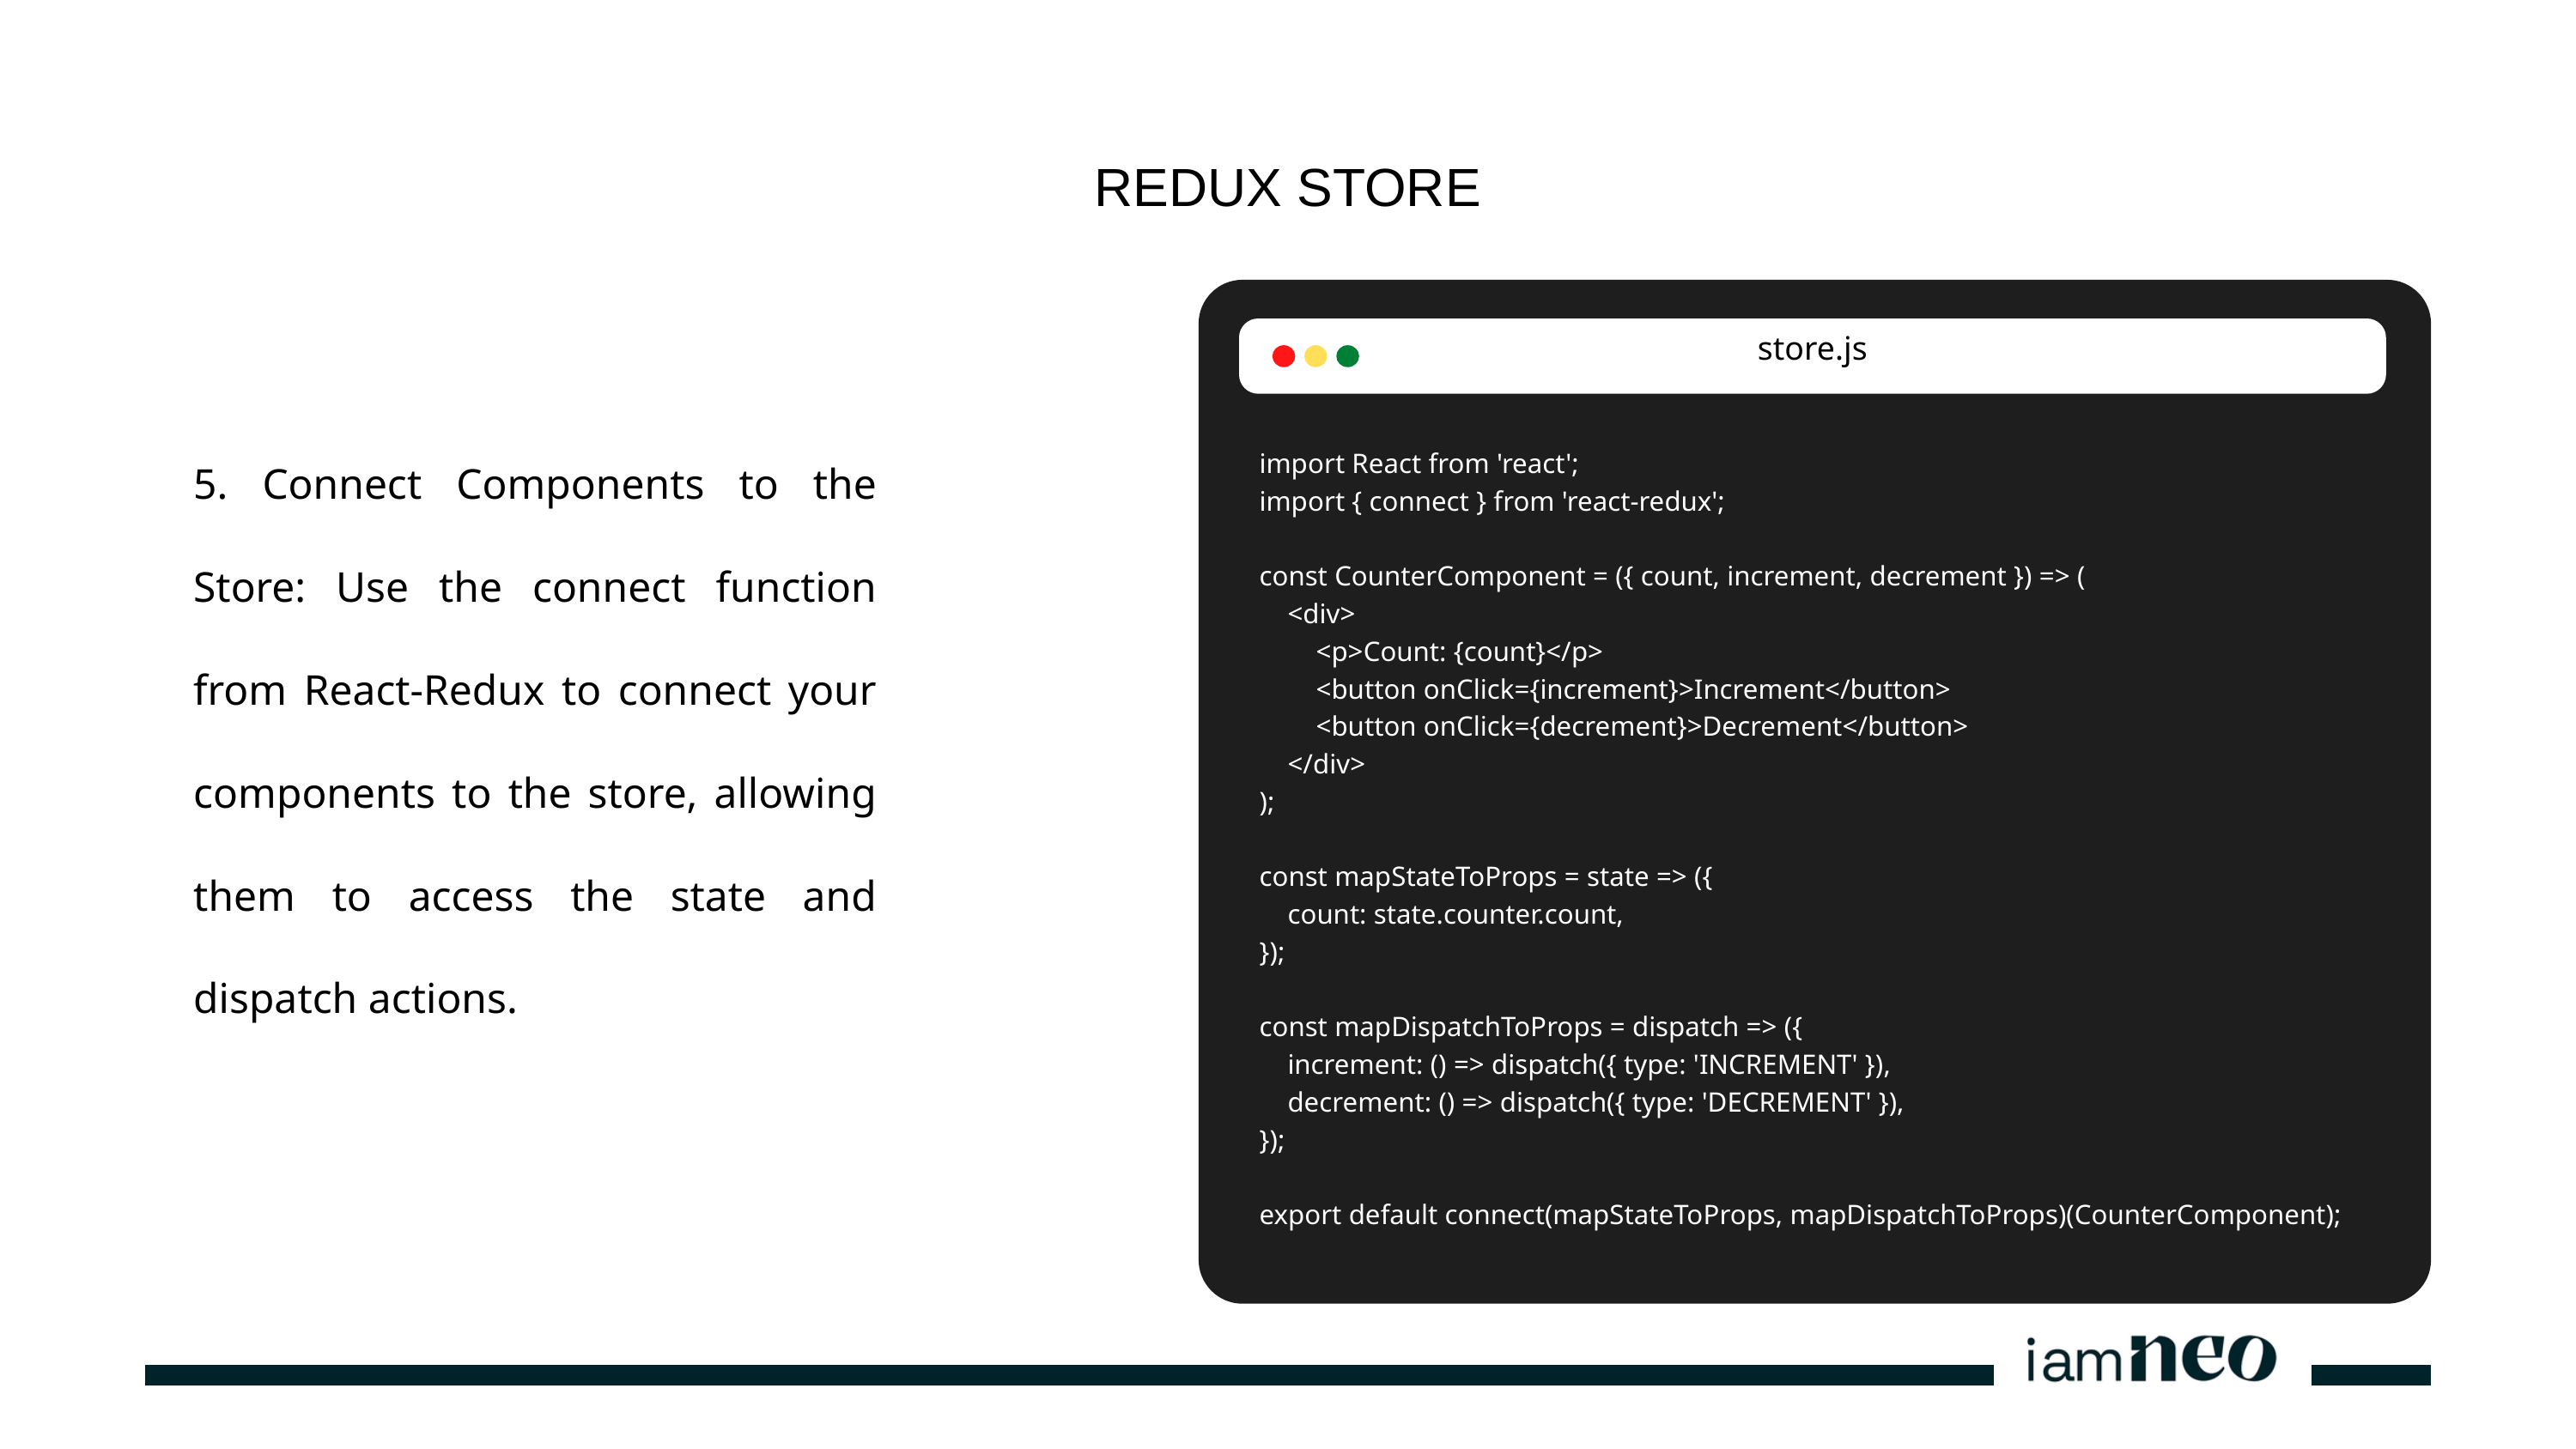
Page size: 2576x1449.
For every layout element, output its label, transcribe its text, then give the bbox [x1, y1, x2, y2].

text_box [2312, 1364, 2432, 1385]
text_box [1272, 344, 1360, 367]
text_box REDUX STORE [847, 110, 1729, 218]
text_box [2027, 1333, 2279, 1385]
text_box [1238, 318, 2386, 394]
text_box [144, 1364, 1995, 1385]
text_box 5. Connect Components to the Store: Use the connect function from React-Redux to connect your components to the store, allowing them to access the state and dispatch actions. [193, 404, 878, 1022]
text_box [1198, 279, 2432, 1304]
